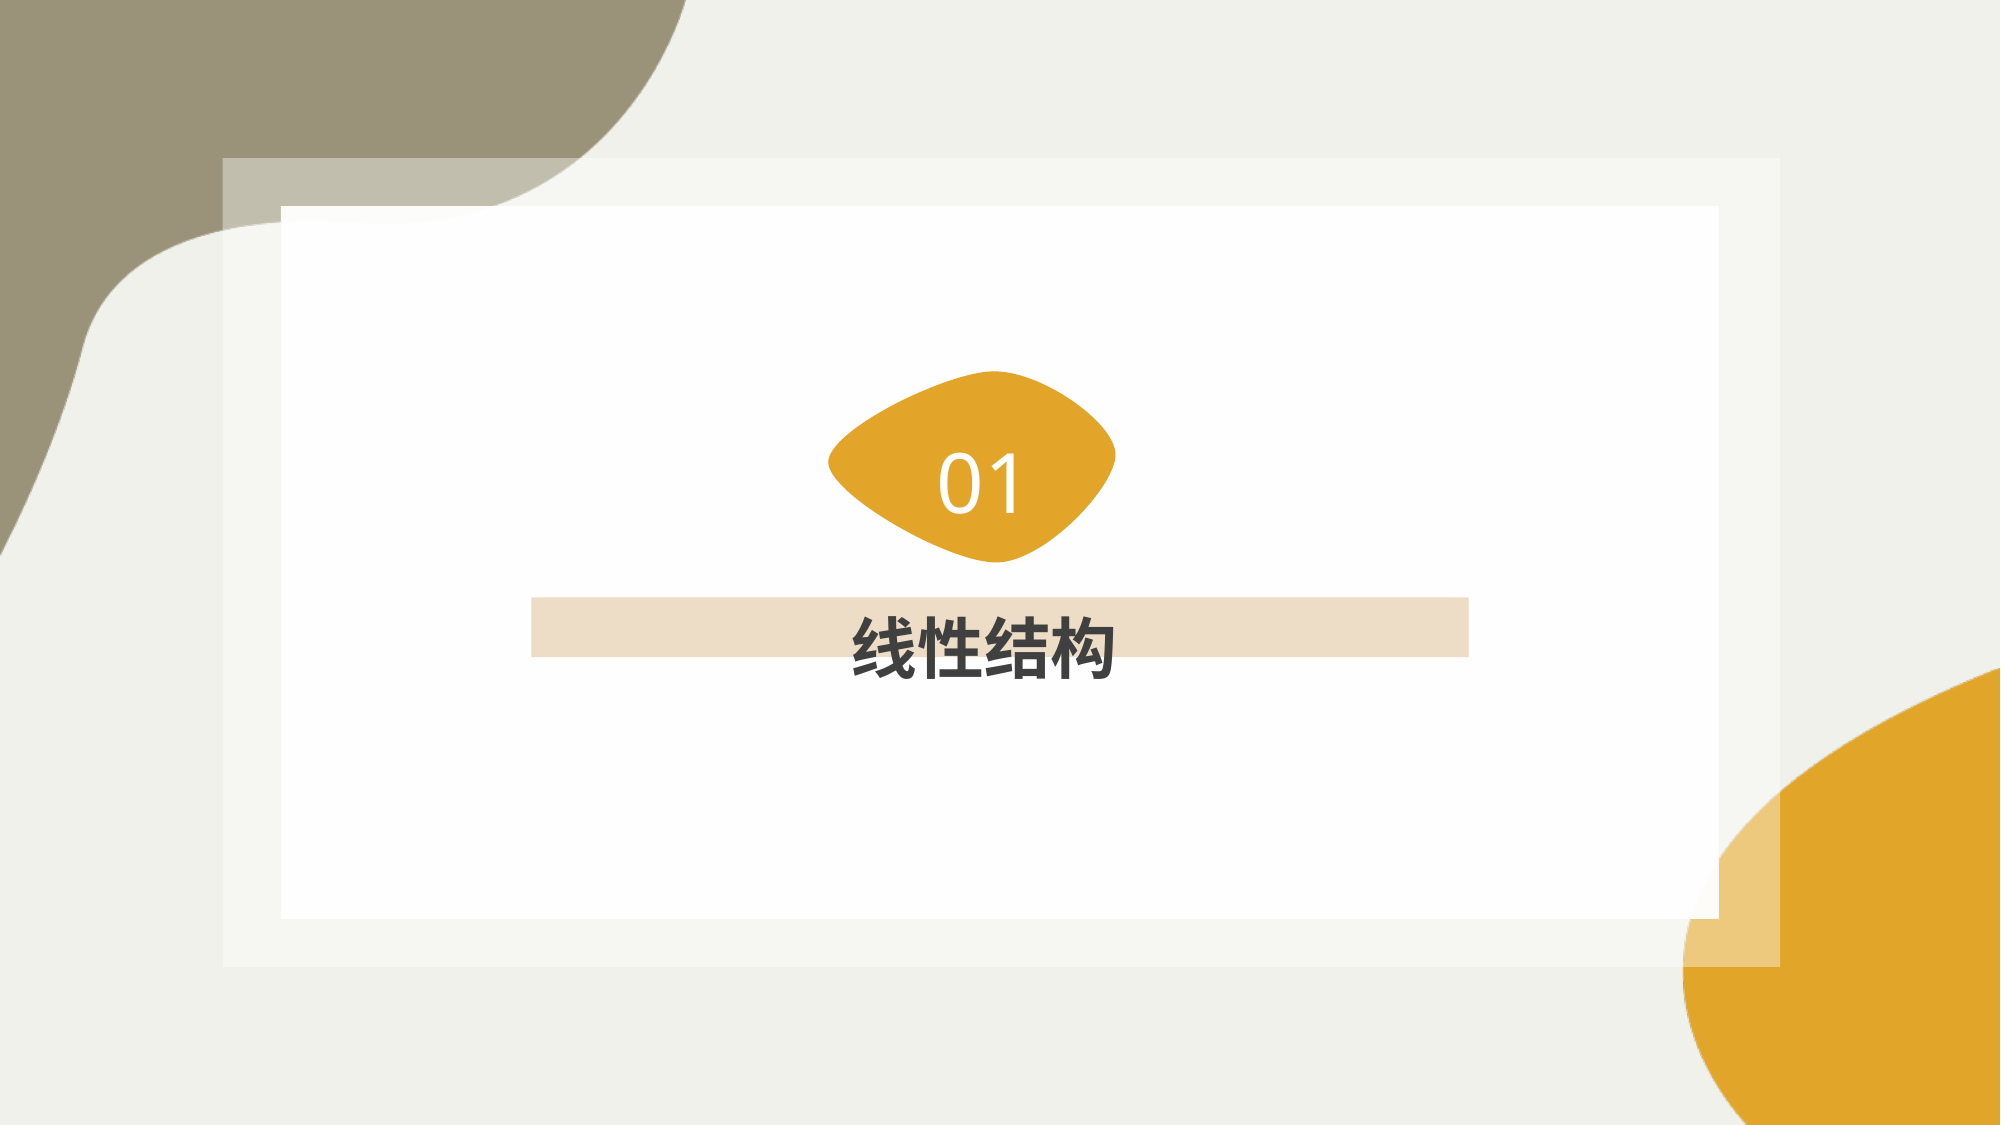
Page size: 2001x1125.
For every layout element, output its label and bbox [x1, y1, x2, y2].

text_box [222, 158, 1781, 967]
picture [1682, 668, 2000, 1125]
picture [0, 0, 686, 556]
